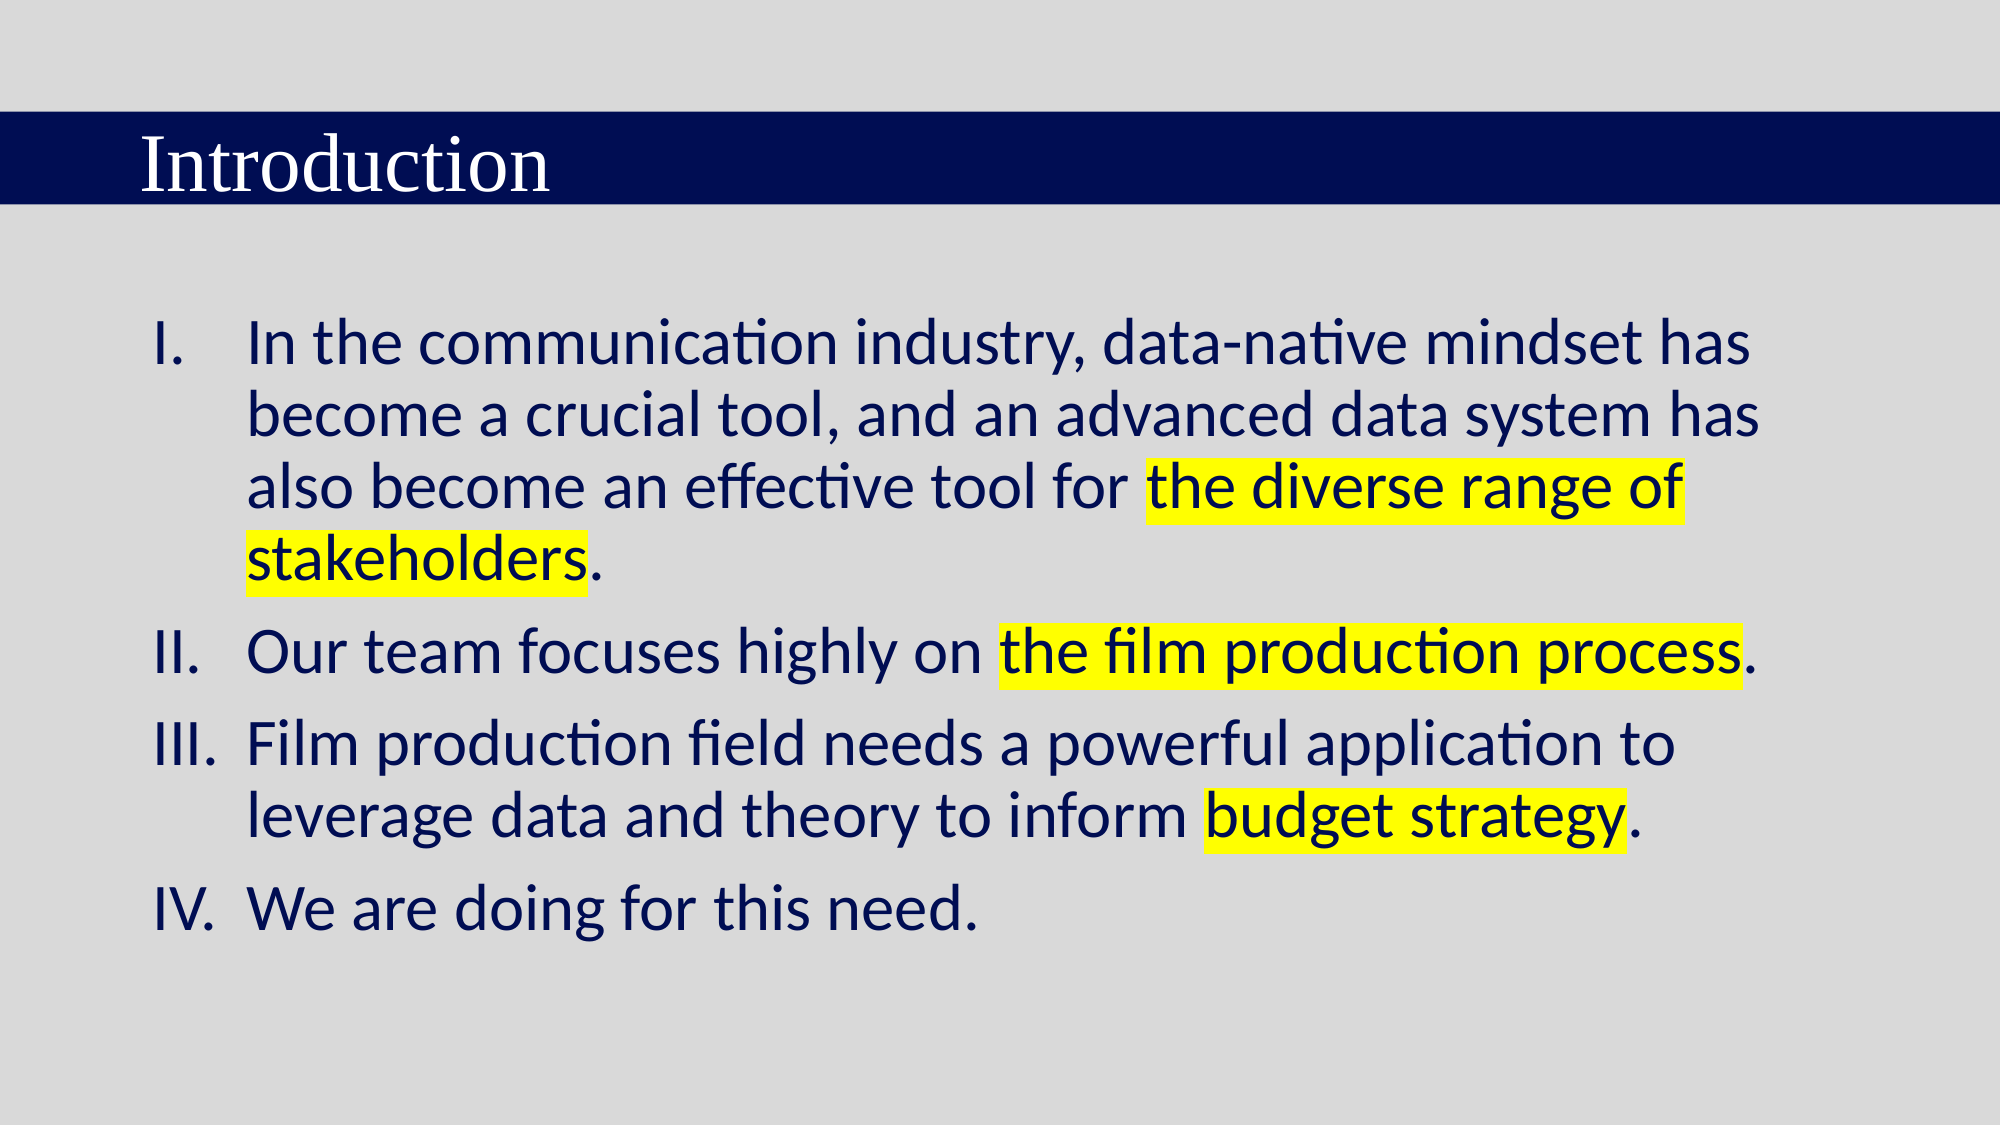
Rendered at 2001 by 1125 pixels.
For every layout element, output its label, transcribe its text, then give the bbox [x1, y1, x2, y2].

list In the communication industry, data-native mindset has become a crucial tool, and an advanced data system has also become an effective tool for the diverse range of stakeholders. Our team focuses highly on the film production process. Film production field needs a powerful application to leverage data and theory to inform budget strategy. We are doing for this need. [137, 299, 1863, 1014]
text_box Introduction [0, 111, 2000, 205]
